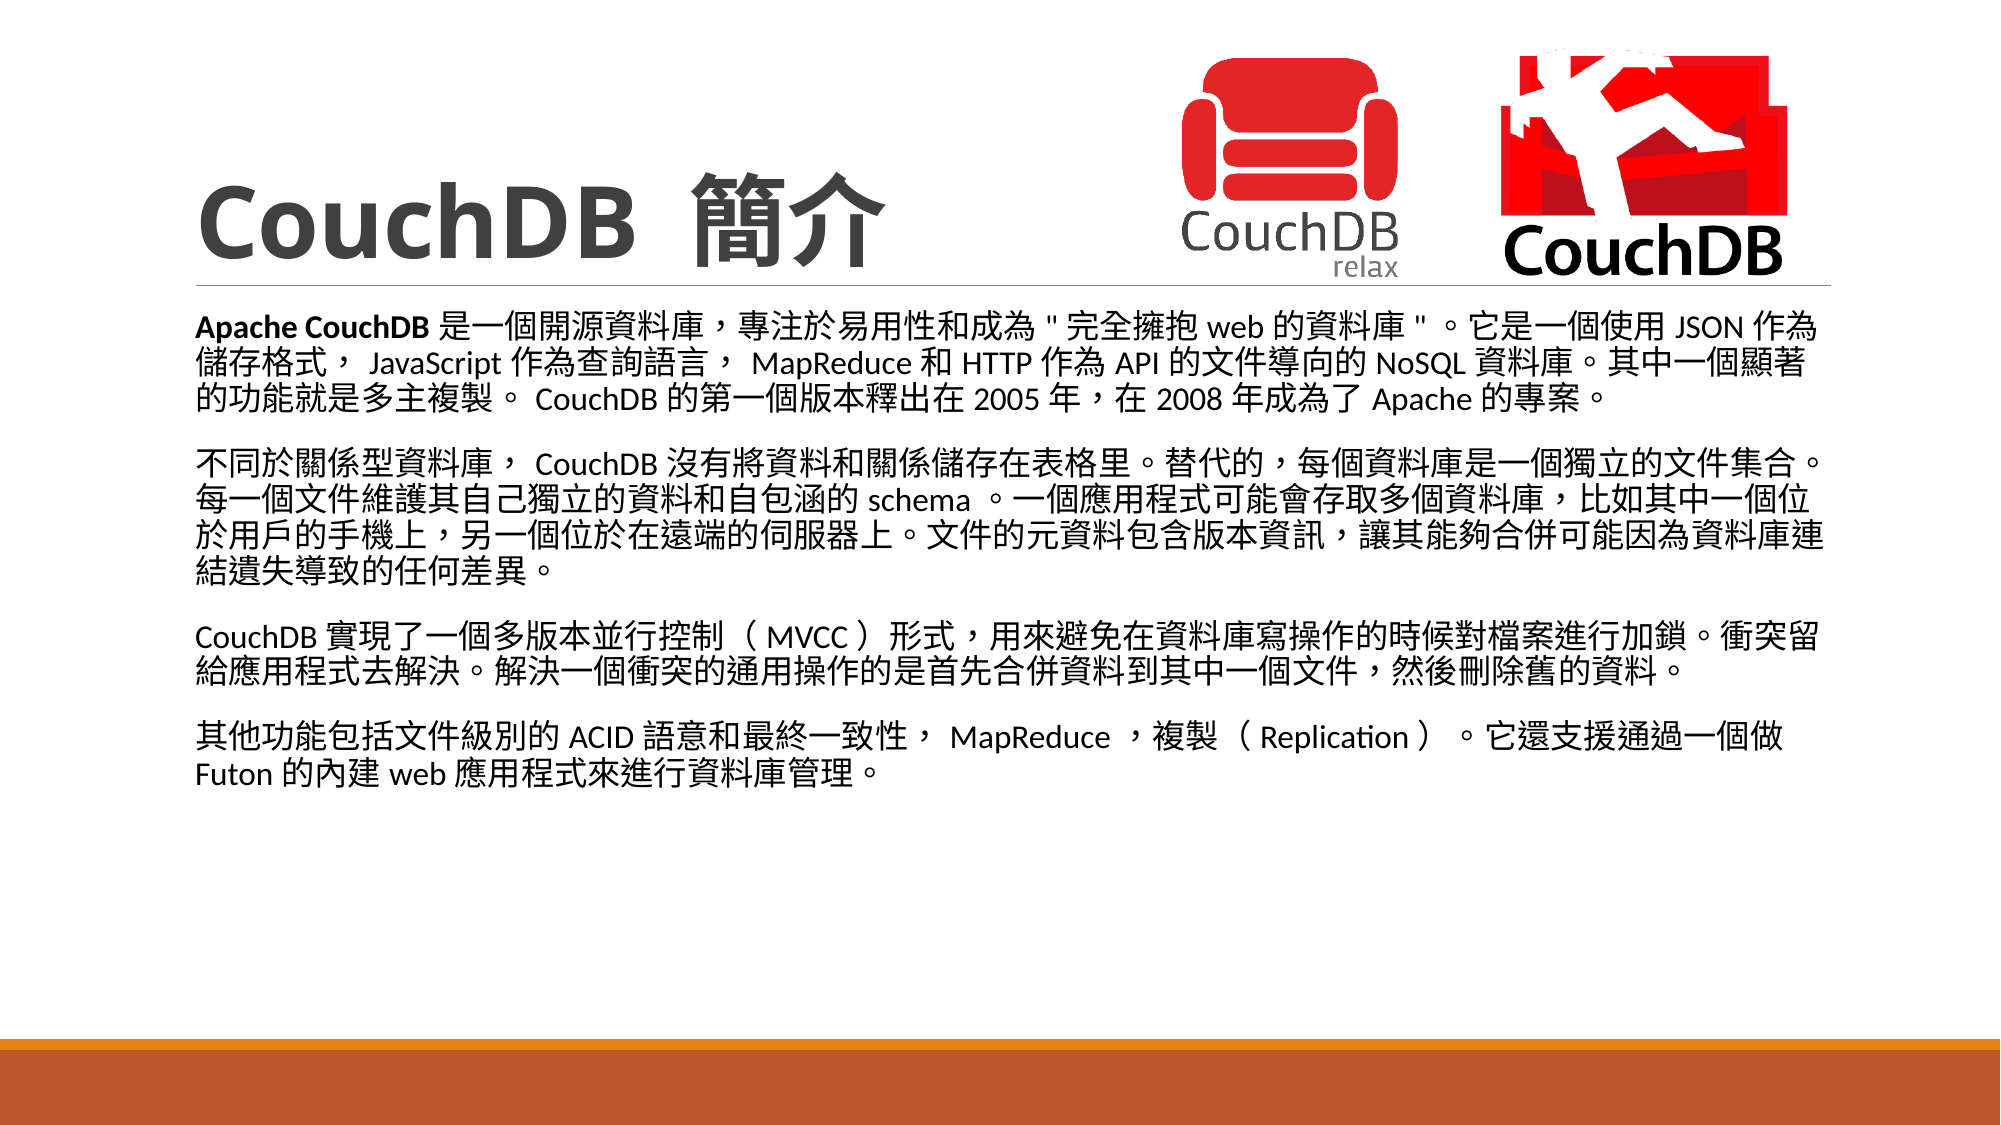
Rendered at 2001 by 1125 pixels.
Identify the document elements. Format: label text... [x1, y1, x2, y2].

text_box CouchDB 簡介 [179, 48, 1830, 287]
picture [1181, 58, 1399, 277]
picture [1499, 46, 1789, 277]
list Apache CouchDB是一個開源資料庫，專注於易用性和成為"完全擁抱web的資料庫"。它是一個使用JSON作為儲存格式，JavaScript作為查詢語言，MapReduce和HTTP作為API的文件導向的NoSQL資料庫。其中一個顯著的功能就是多主複製。CouchDB的第一個版本釋出在2005年，在2008年成為了Apache的專案。 不同於關係型資料庫，CouchDB沒有將資料和關係儲存在表格里。替代的，每個資料庫是一個獨立的文件集合。每一個文件維護其自己獨立的資料和自包涵的schema。一個應用程式可能會存取多個資料庫，比如其中一個位於用戶的手機上，另一個位於在遠端的伺服器上。文件的元資料包含版本資訊，讓其能夠合併可能因為資料庫連結遺失導致的任何差異。 CouchDB實現了一個多版本並行控制（MVCC）形式，用來避免在資料庫寫操作的時候對檔案進行加鎖。衝突留給應用程式去解決。解決一個衝突的通用操作的是首先合併資料到其中一個文件，然後刪除舊的資料。 其他功能包括文件級別的ACID語意和最終一致性，MapReduce，複製（Replication）。它還支援通過一個做Futon的內建web應用程式來進行資料庫管理。 [180, 302, 1830, 963]
